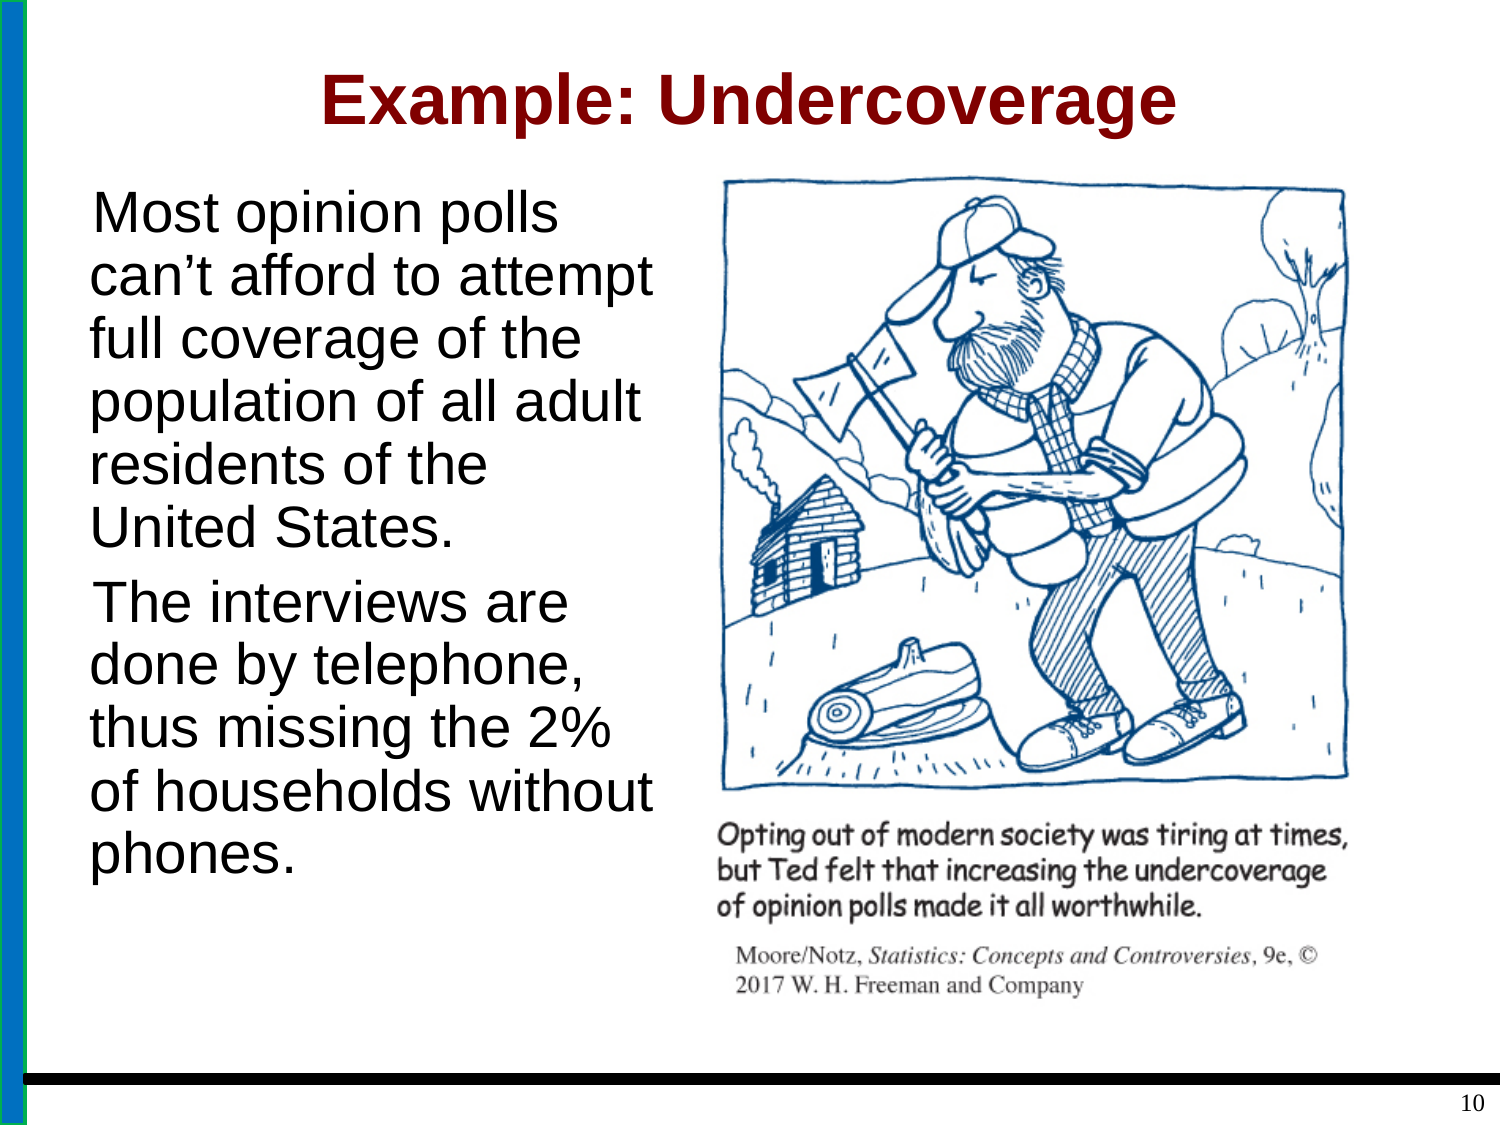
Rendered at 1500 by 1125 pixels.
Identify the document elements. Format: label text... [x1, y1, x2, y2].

title Example: Undercoverage [75, 45, 1425, 233]
text_box Most opinion polls can’t afford to attempt full coverage of the population of all adult residents of the United States. The interviews are done by telephone, thus missing the 2% of households without phones. [74, 174, 688, 975]
picture [716, 174, 1355, 1010]
